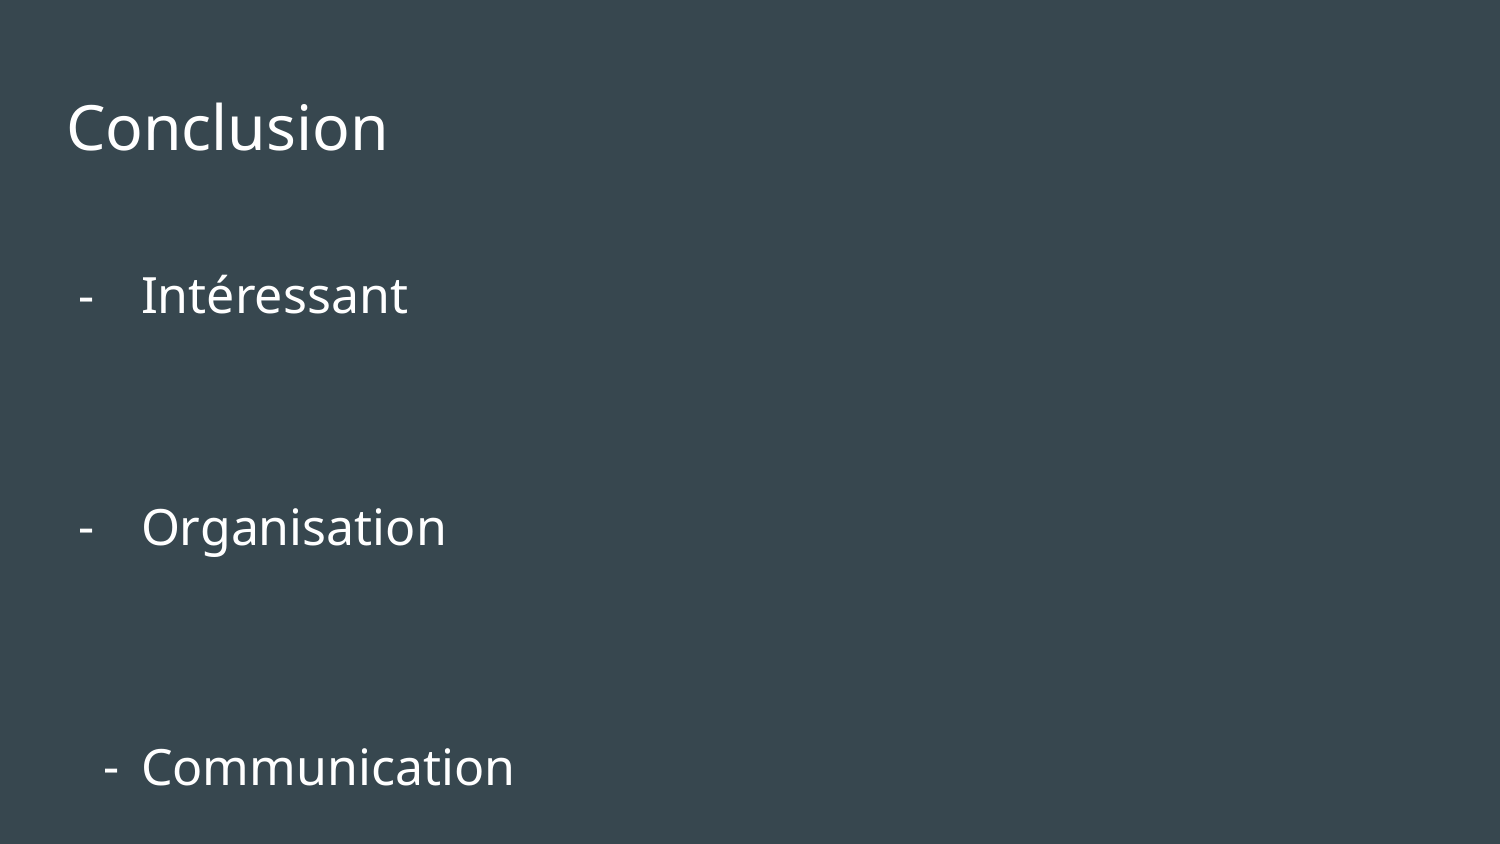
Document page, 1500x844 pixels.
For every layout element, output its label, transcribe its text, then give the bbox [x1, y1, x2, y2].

list Intéressant Organisation Communication [51, 239, 1449, 801]
title Conclusion [51, 72, 1449, 167]
